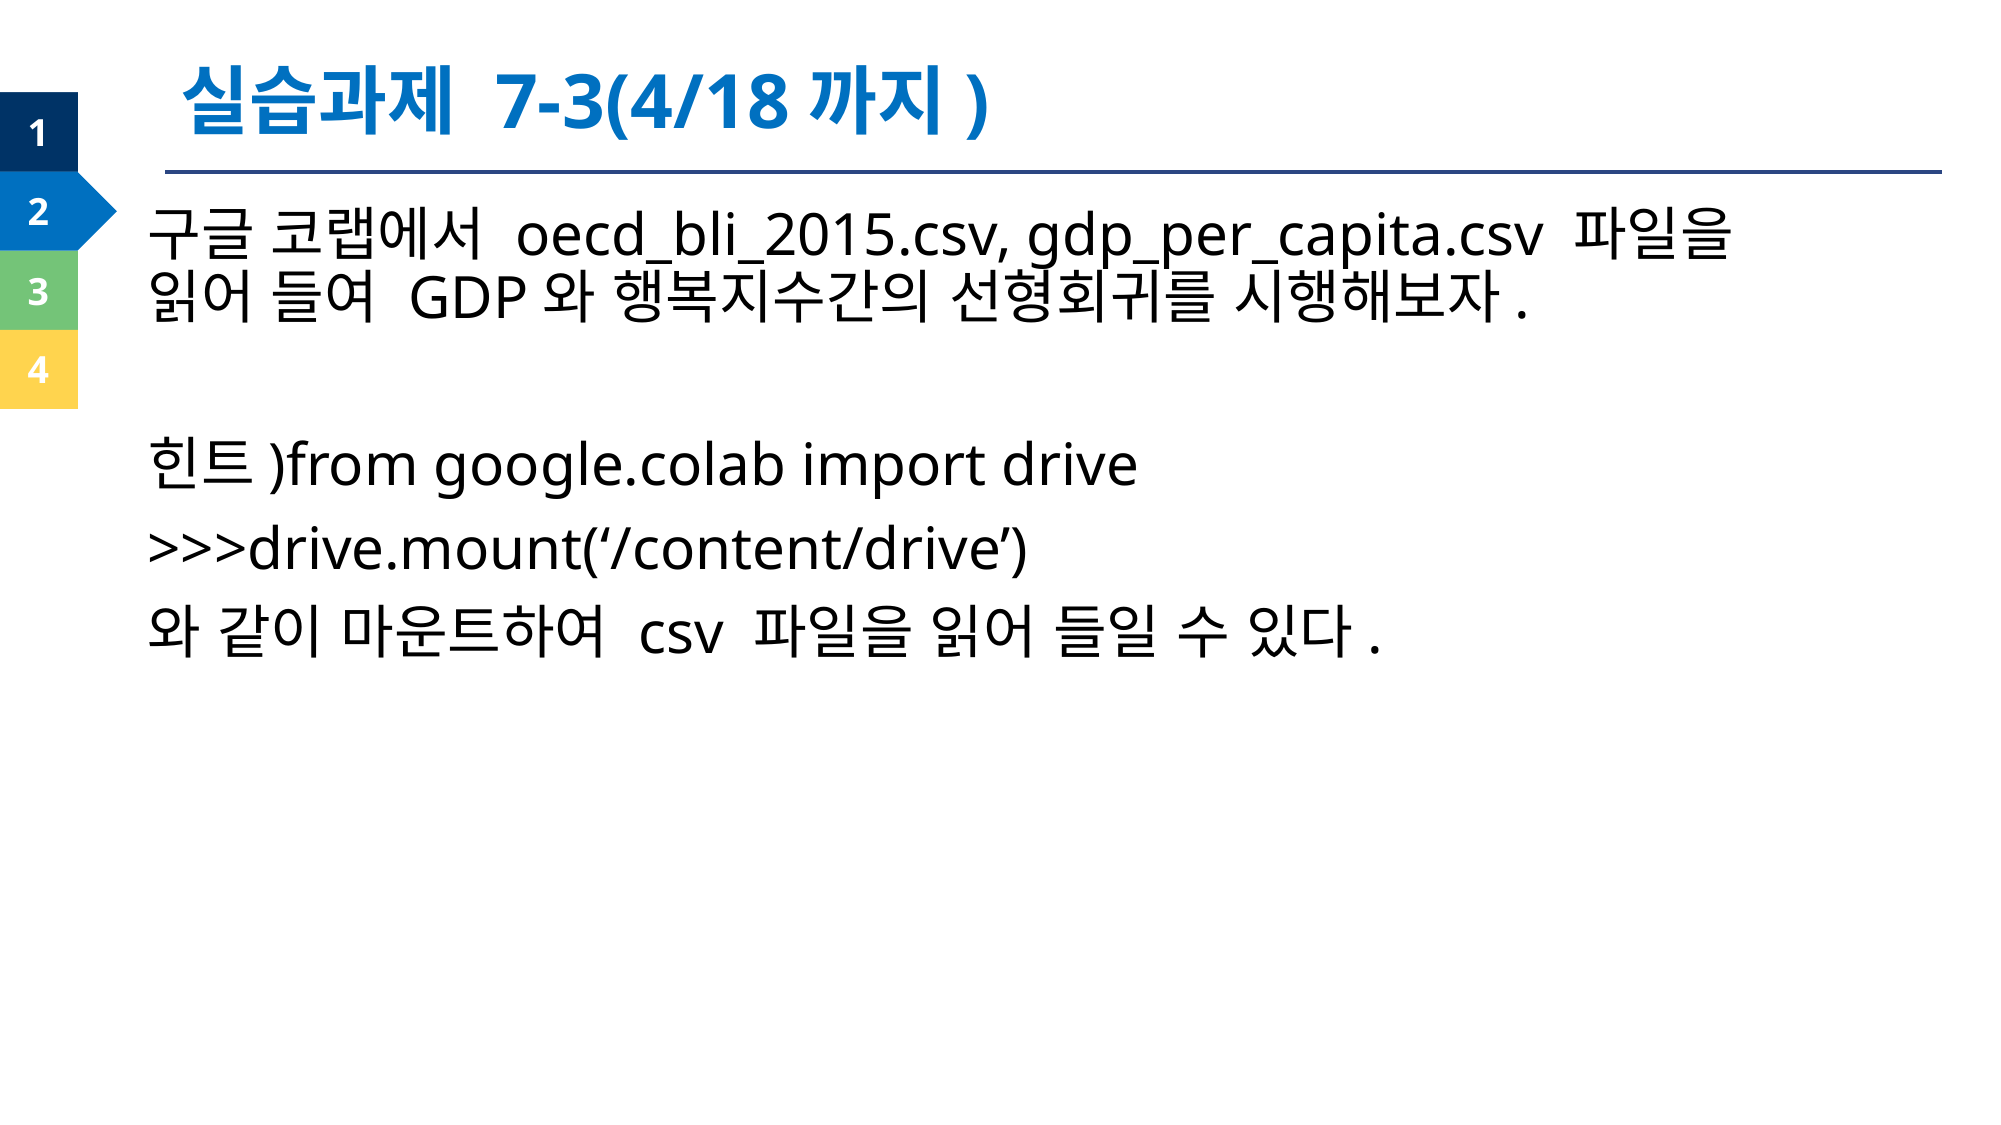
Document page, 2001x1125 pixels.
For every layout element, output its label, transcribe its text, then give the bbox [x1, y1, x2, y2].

list 실습과제 7-3(4/18까지) [165, 36, 1914, 172]
text_box 구글 코랩에서 oecd_bli_2015.csv, gdp_per_capita.csv 파일을 읽어 들여 GDP와 행복지수간의 선형회귀를 시행해보자. 힌트)from google.colab import drive >>>drive.mount(‘/content/drive’) 와 같이 마운트하여 csv 파일을 읽어 들일 수 있다. [132, 197, 1863, 1014]
